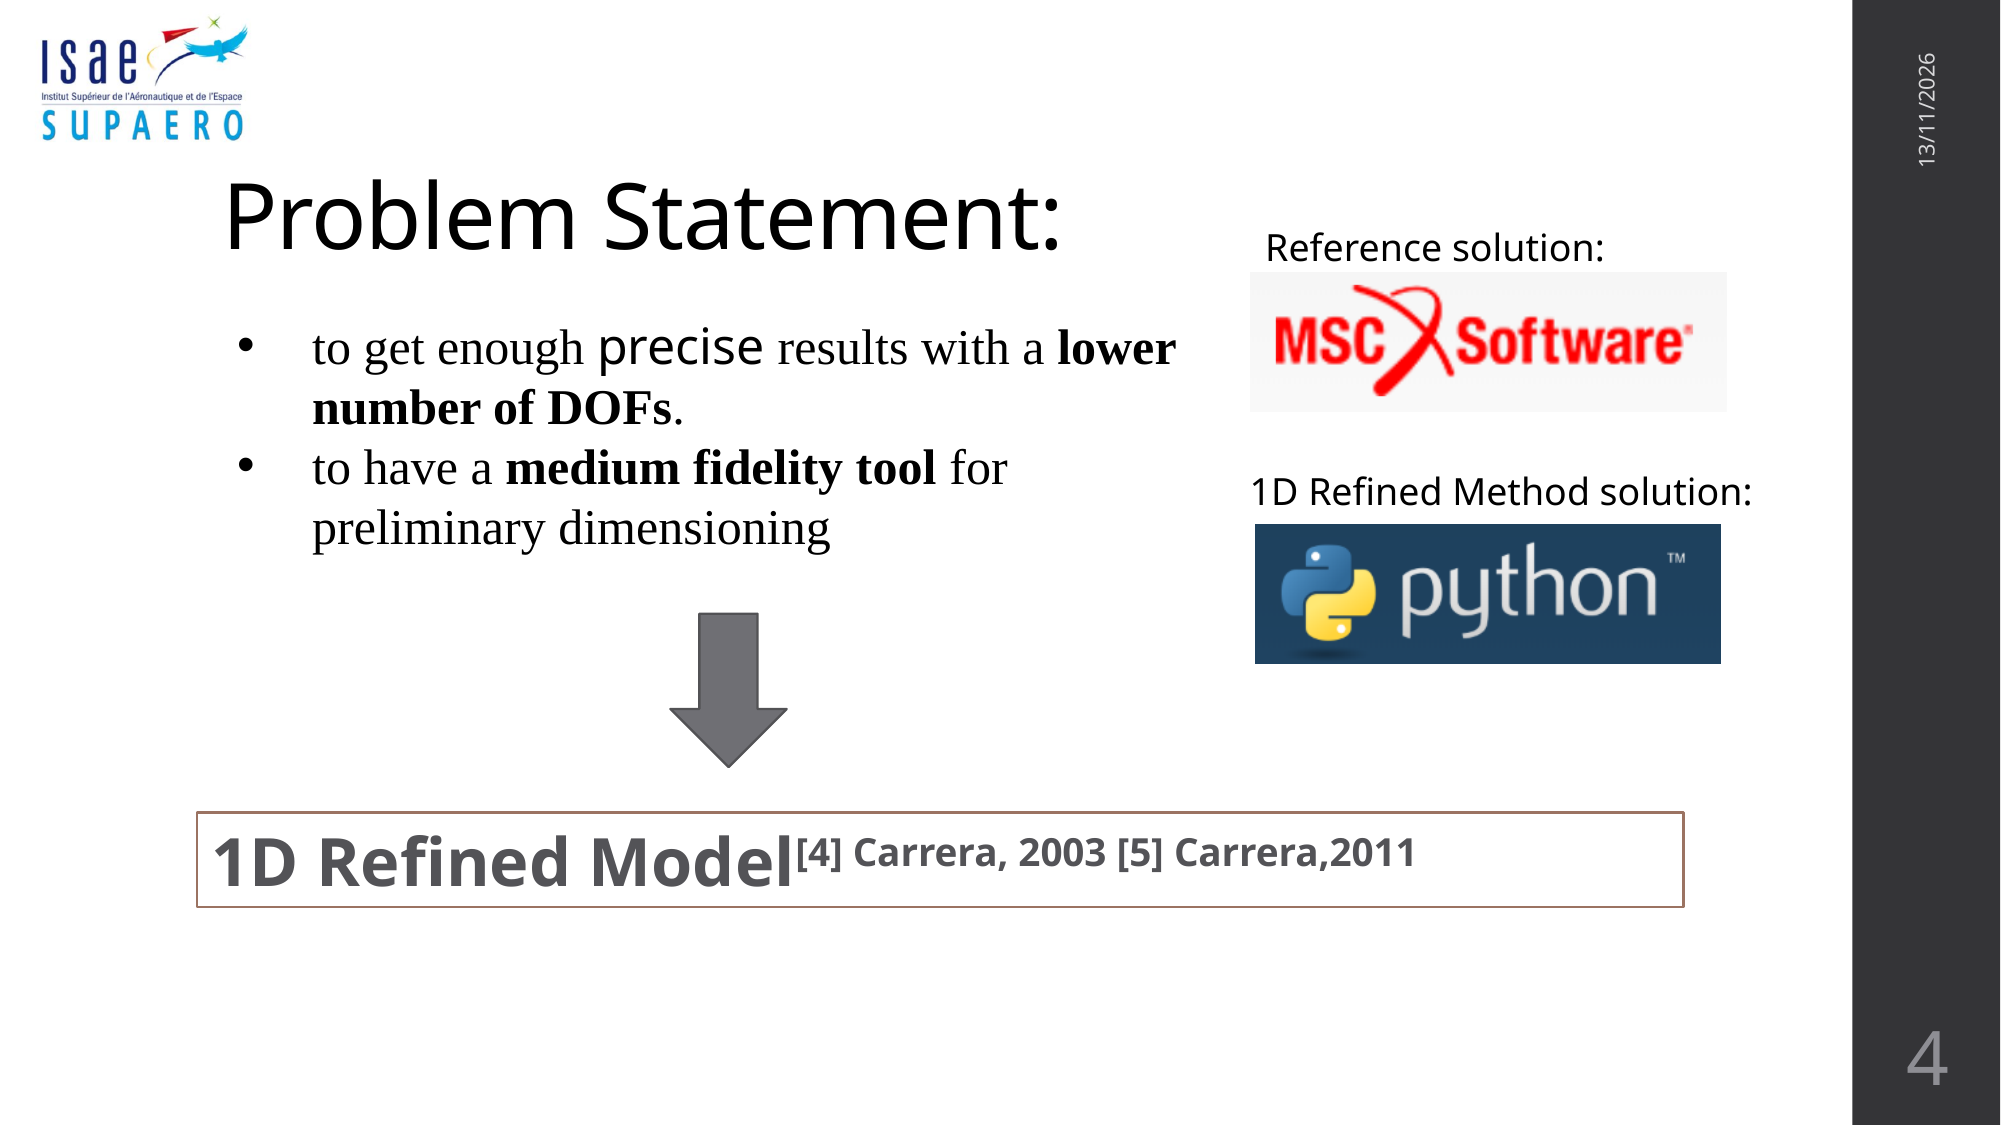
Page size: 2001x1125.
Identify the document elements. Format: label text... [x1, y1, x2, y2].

text_box [669, 612, 788, 768]
slide_number 4 [1852, 1012, 2000, 1110]
text_box to get enough precise results with a lower number of DOFs. to have a medium fidelity tool for preliminary dimensioning [222, 307, 1235, 562]
title Problem Statement: [206, 60, 1797, 278]
text_box Reference solution: [1250, 216, 1727, 268]
picture [1255, 524, 1721, 664]
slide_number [1897, 37, 1958, 351]
picture [30, 10, 256, 152]
text_box 1D Refined Model[4] Carrera, 2003 [5] Carrera,2011 [196, 811, 1685, 908]
text_box 1D Refined Method solution: [1234, 460, 1807, 520]
picture [1250, 272, 1727, 412]
